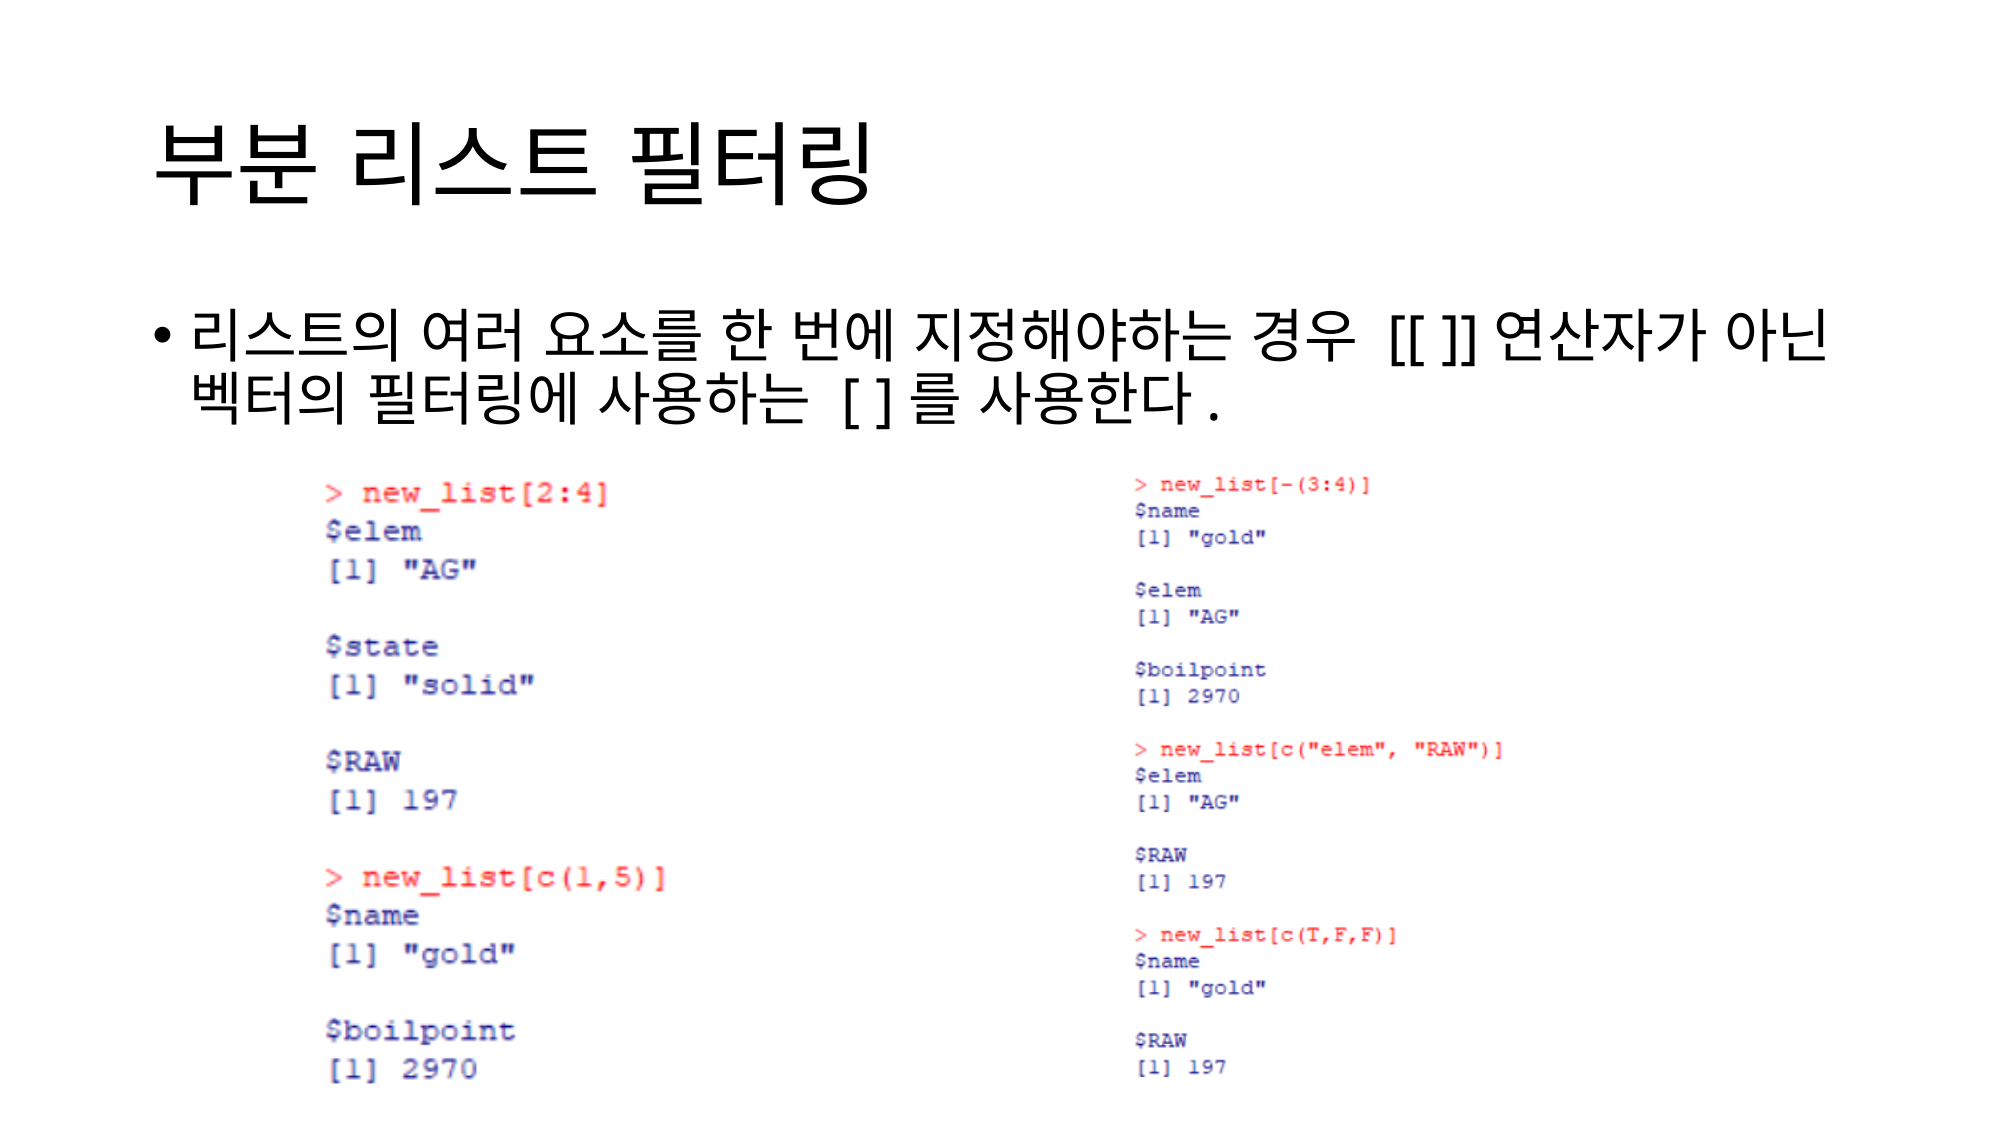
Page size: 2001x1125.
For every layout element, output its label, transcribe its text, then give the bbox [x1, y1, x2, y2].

list 리스트의 여러 요소를 한 번에 지정해야하는 경우 [[ ]]연산자가 아닌 벡터의 필터링에 사용하는 [ ]를 사용한다. [137, 299, 1863, 1014]
picture [1129, 464, 1517, 1101]
picture [317, 464, 683, 1101]
title 부분 리스트 필터링 [137, 59, 1863, 278]
